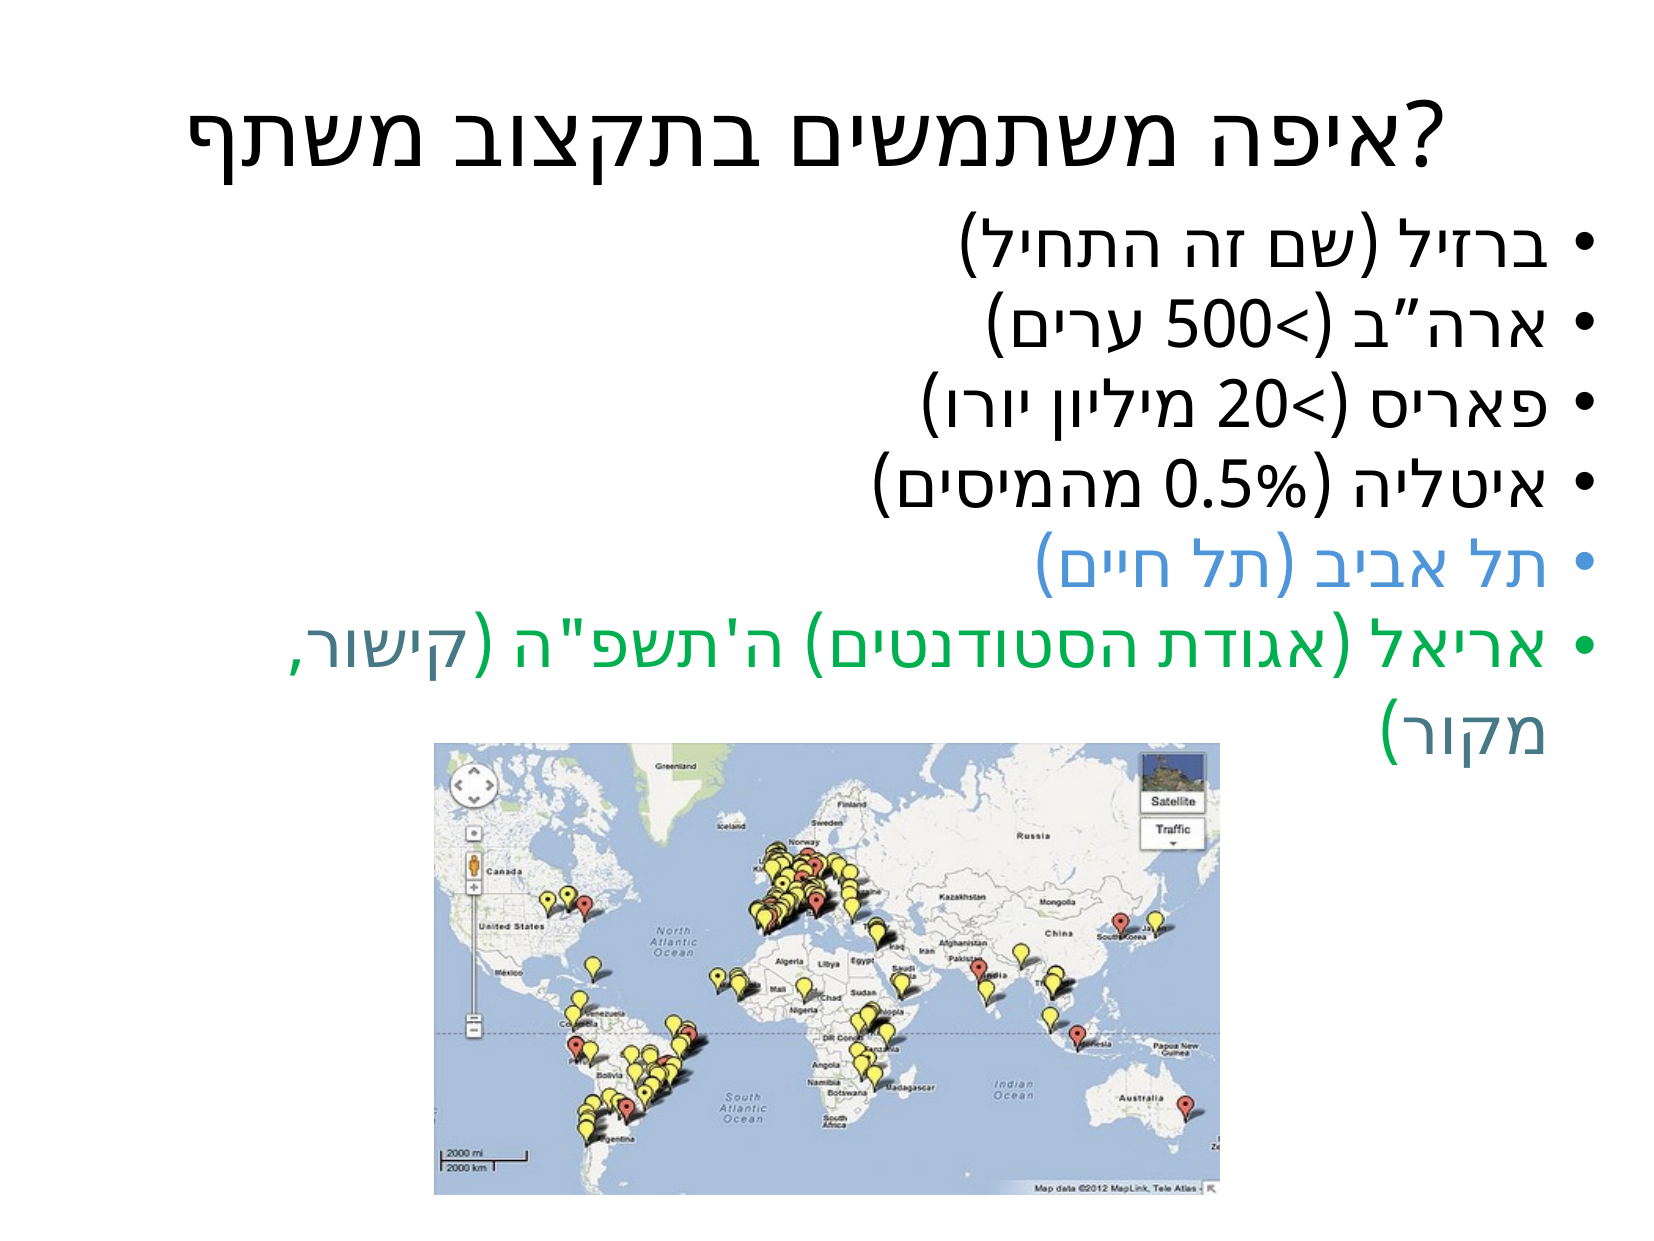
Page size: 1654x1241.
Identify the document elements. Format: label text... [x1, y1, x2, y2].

text_box ברזיל (שם זה התחיל) ארה”ב (>500 ערים) פאריס (>20 מיליון יורו) איטליה (0.5% מהמיסים) תל אביב (תל חיים) אריאל (אגודת הסטודנטים) ה'תשפ"ה (קישור, מקור) [168, 193, 1612, 782]
text_box איפה משתמשים בתקצוב משתף? [112, 67, 1516, 192]
picture [433, 743, 1220, 1196]
